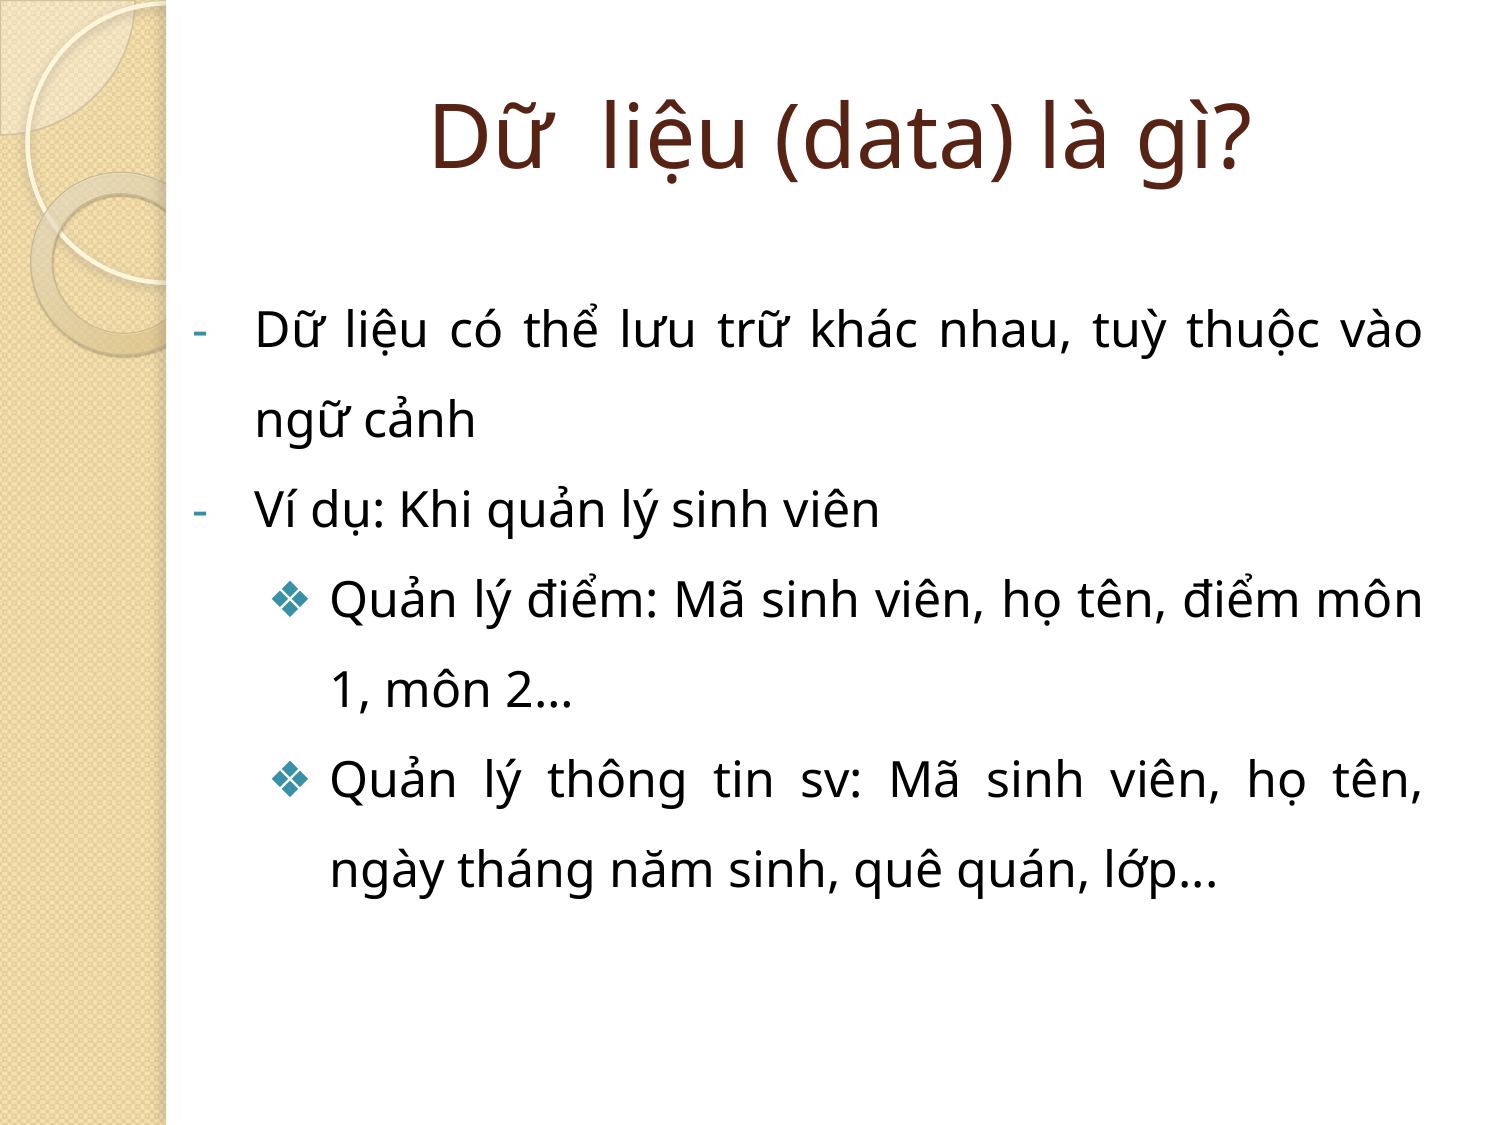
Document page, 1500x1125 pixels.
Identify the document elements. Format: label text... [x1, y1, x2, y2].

picture [0, 15, 166, 1125]
text_box Dữ liệu (data) là gì? [164, 71, 1500, 228]
list Dữ liệu có thể lưu trữ khác nhau, tuỳ thuộc vào ngữ cảnh Ví dụ: Khi quản lý sinh viên Quản lý điểm: Mã sinh viên, họ tên, điểm môn 1, môn 2… Quản lý thông tin sv: Mã sinh viên, họ tên, ngày tháng năm sinh, quê quán, lớp... [164, 260, 1440, 968]
